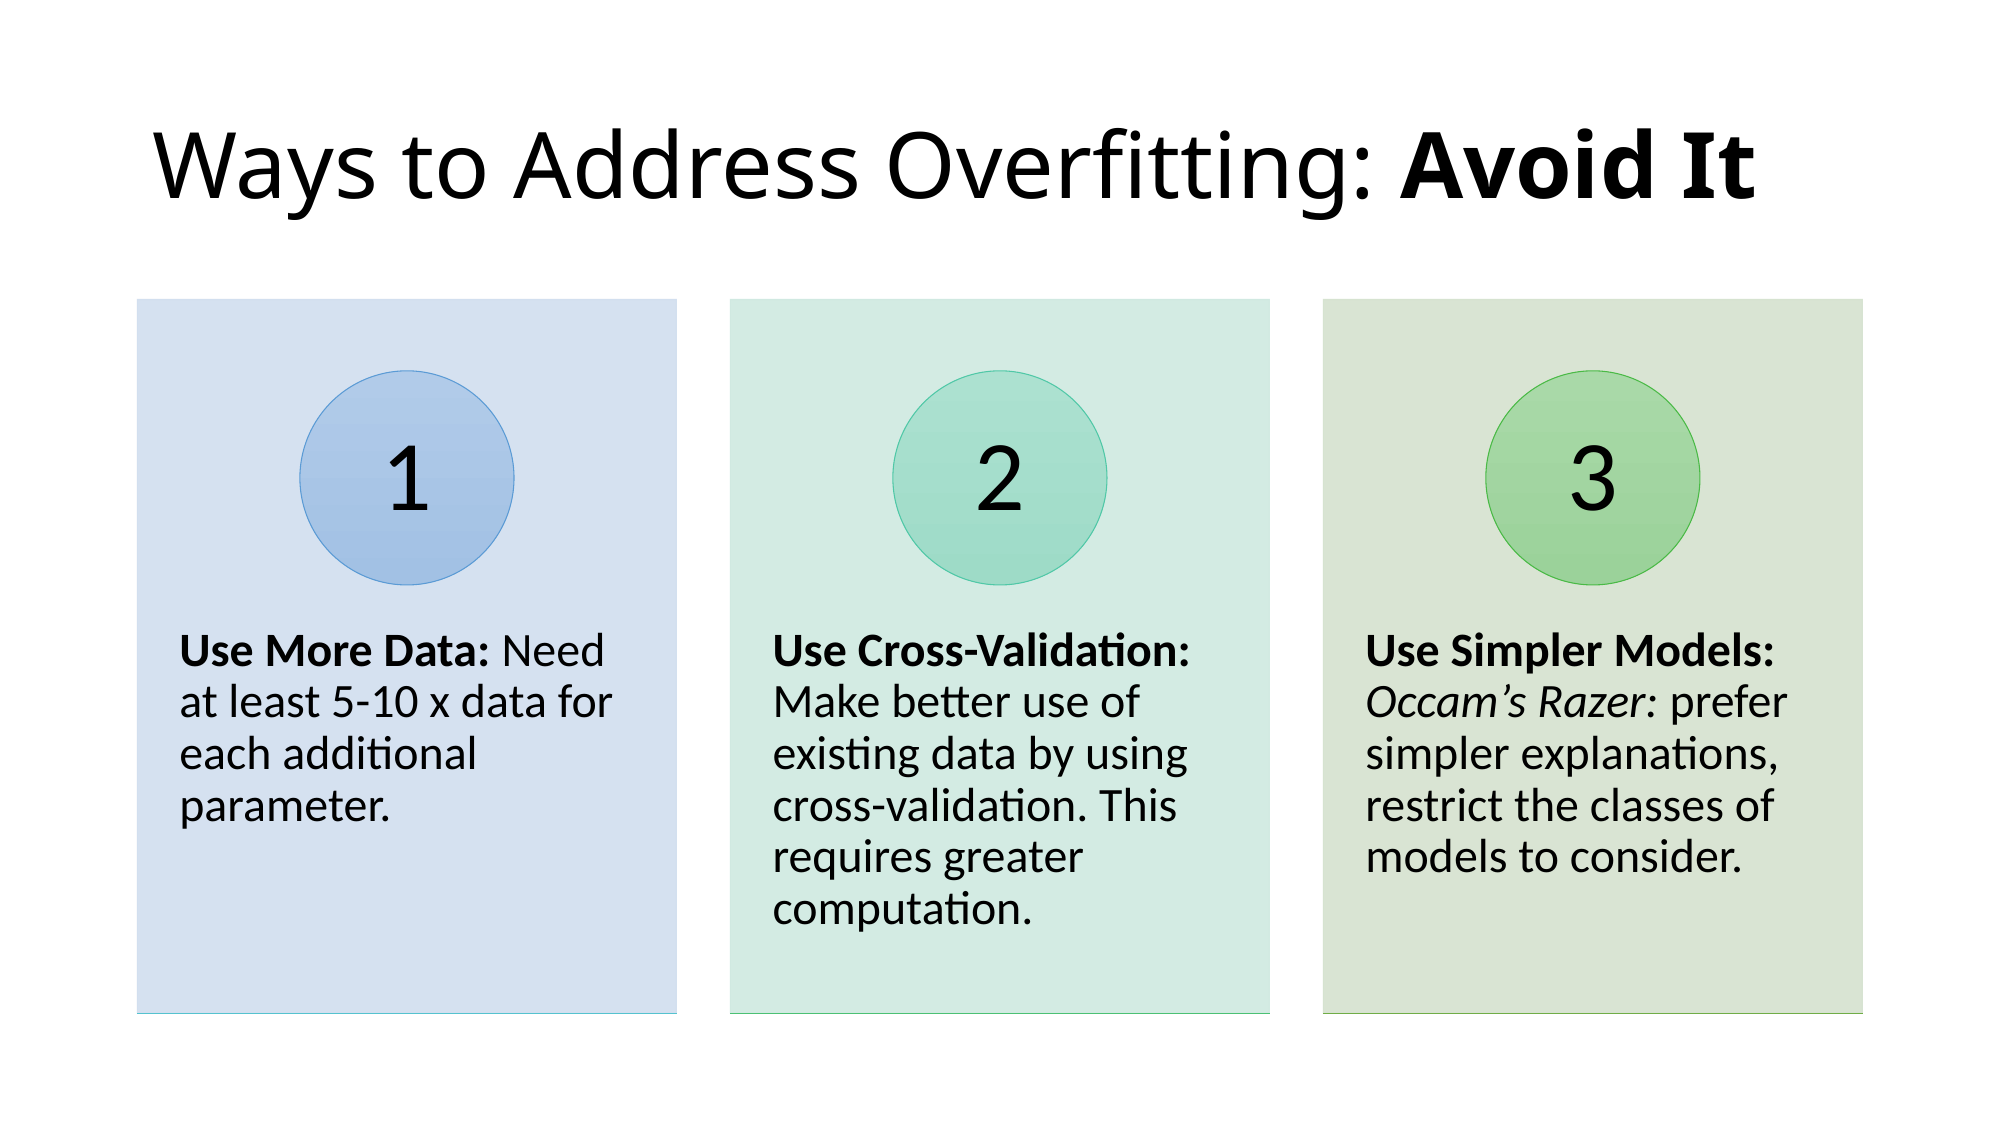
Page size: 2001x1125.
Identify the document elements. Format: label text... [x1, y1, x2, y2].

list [137, 299, 1863, 1014]
title Ways to Address Overfitting: Avoid It [137, 59, 1863, 278]
